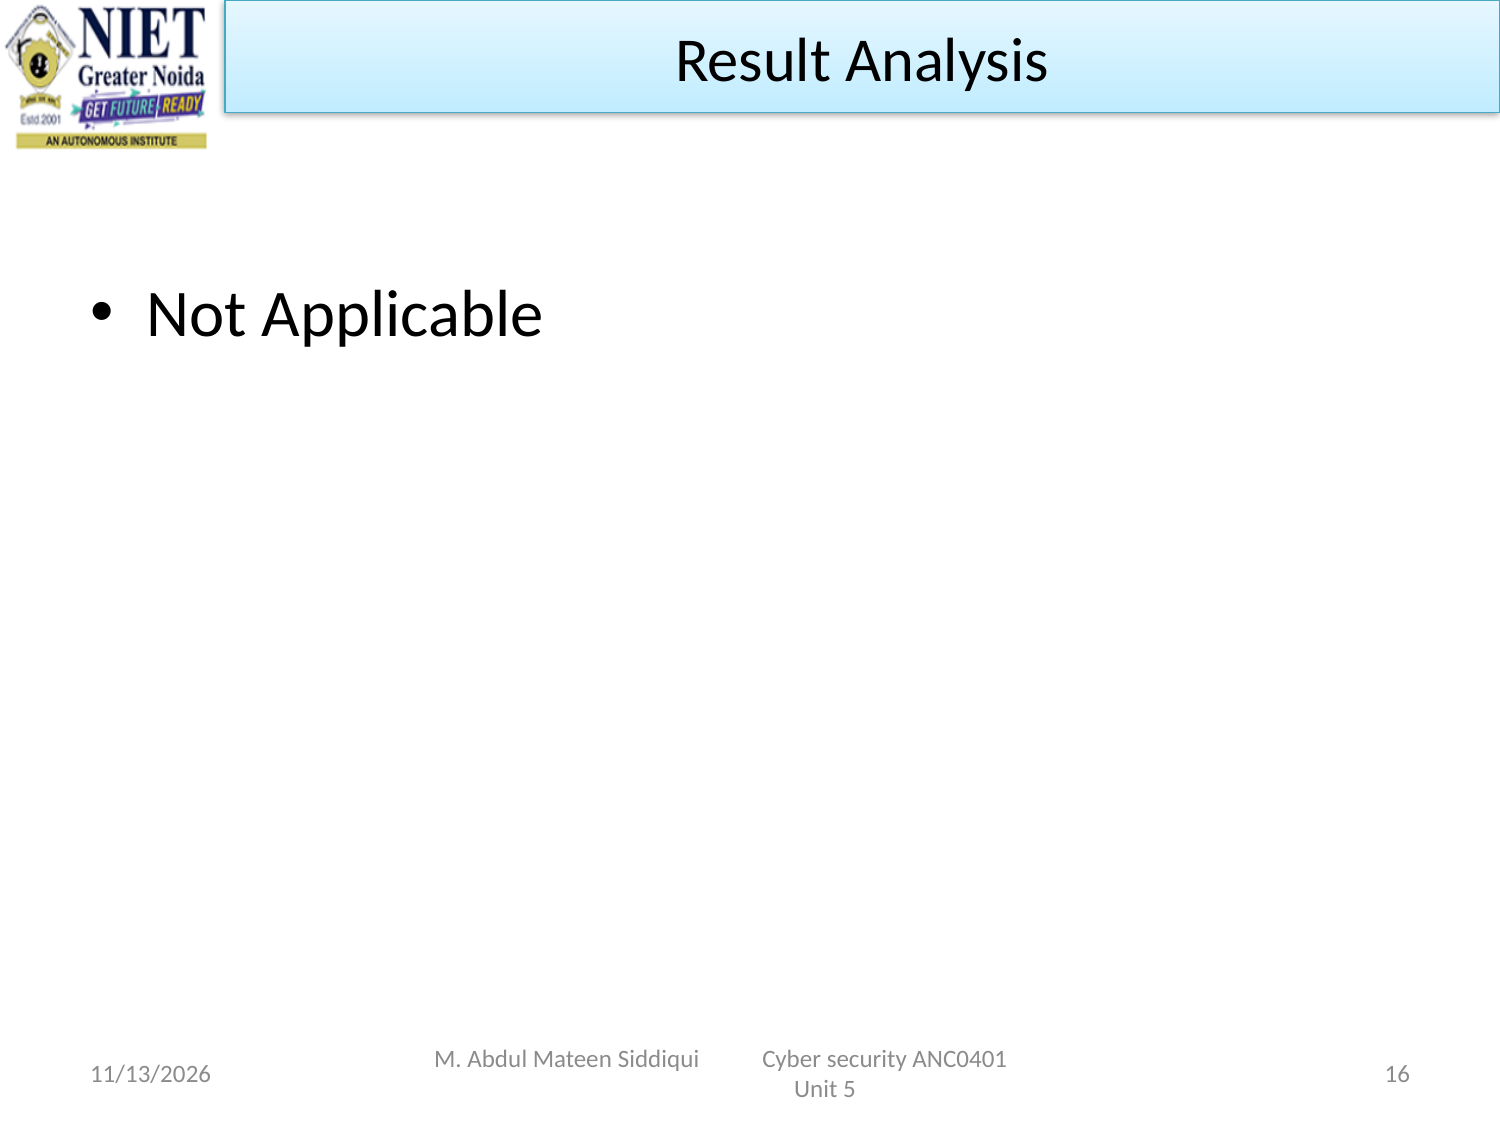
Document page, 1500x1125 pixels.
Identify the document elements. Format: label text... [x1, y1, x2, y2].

text_box Result Analysis [224, 0, 1500, 113]
footer M. Abdul Mateen Siddiqui Cyber security ANC0401 Unit 5 [412, 1042, 1238, 1103]
list Not Applicable [75, 262, 1425, 1005]
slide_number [75, 1042, 412, 1103]
picture [0, 0, 213, 154]
slide_number 16 [1238, 1042, 1425, 1103]
